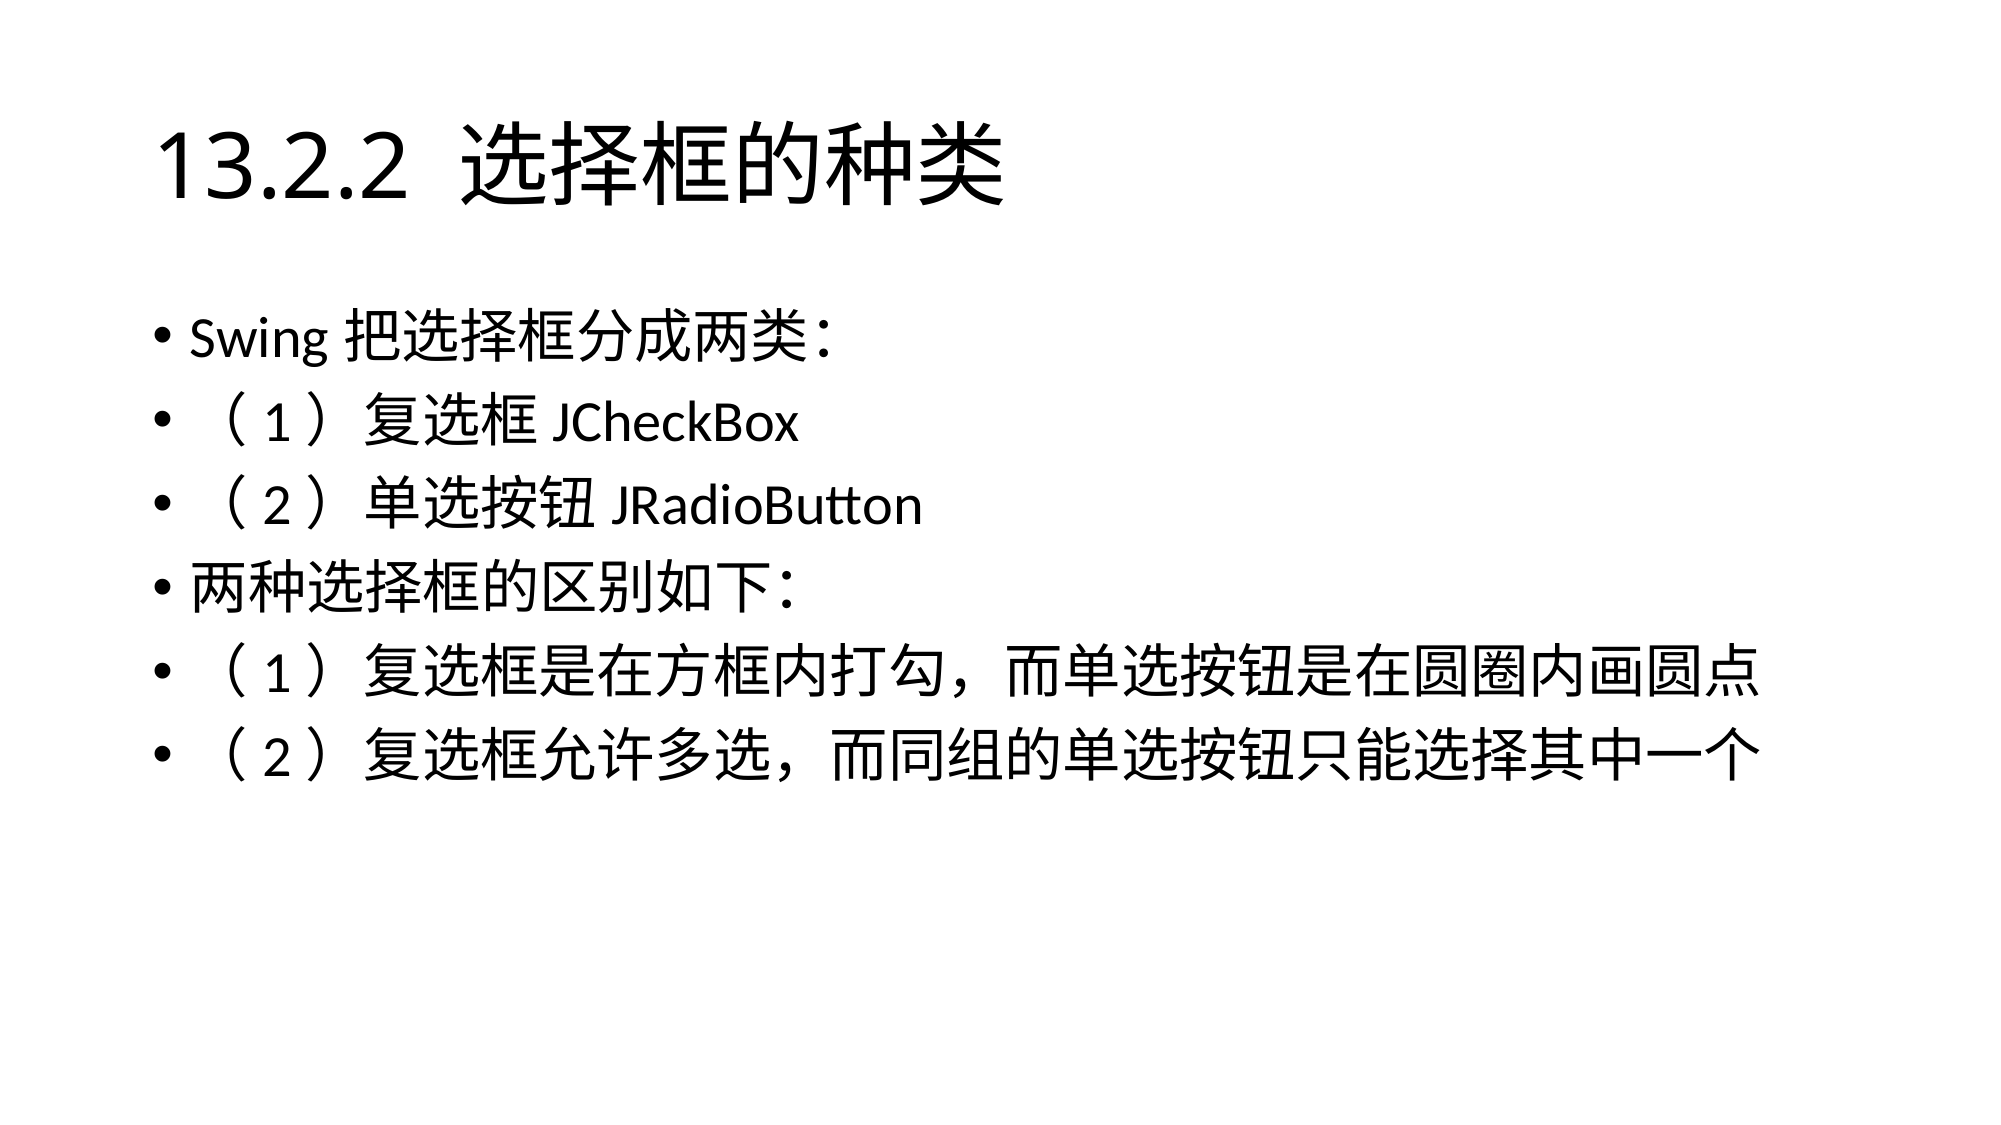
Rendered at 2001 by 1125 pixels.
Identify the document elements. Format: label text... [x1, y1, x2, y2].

title 13.2.2 选择框的种类 [137, 59, 1863, 278]
list Swing把选择框分成两类： （1）复选框JCheckBox （2）单选按钮JRadioButton 两种选择框的区别如下： （1）复选框是在方框内打勾，而单选按钮是在圆圈内画圆点 （2）复选框允许多选，而同组的单选按钮只能选择其中一个 [137, 299, 1863, 1014]
